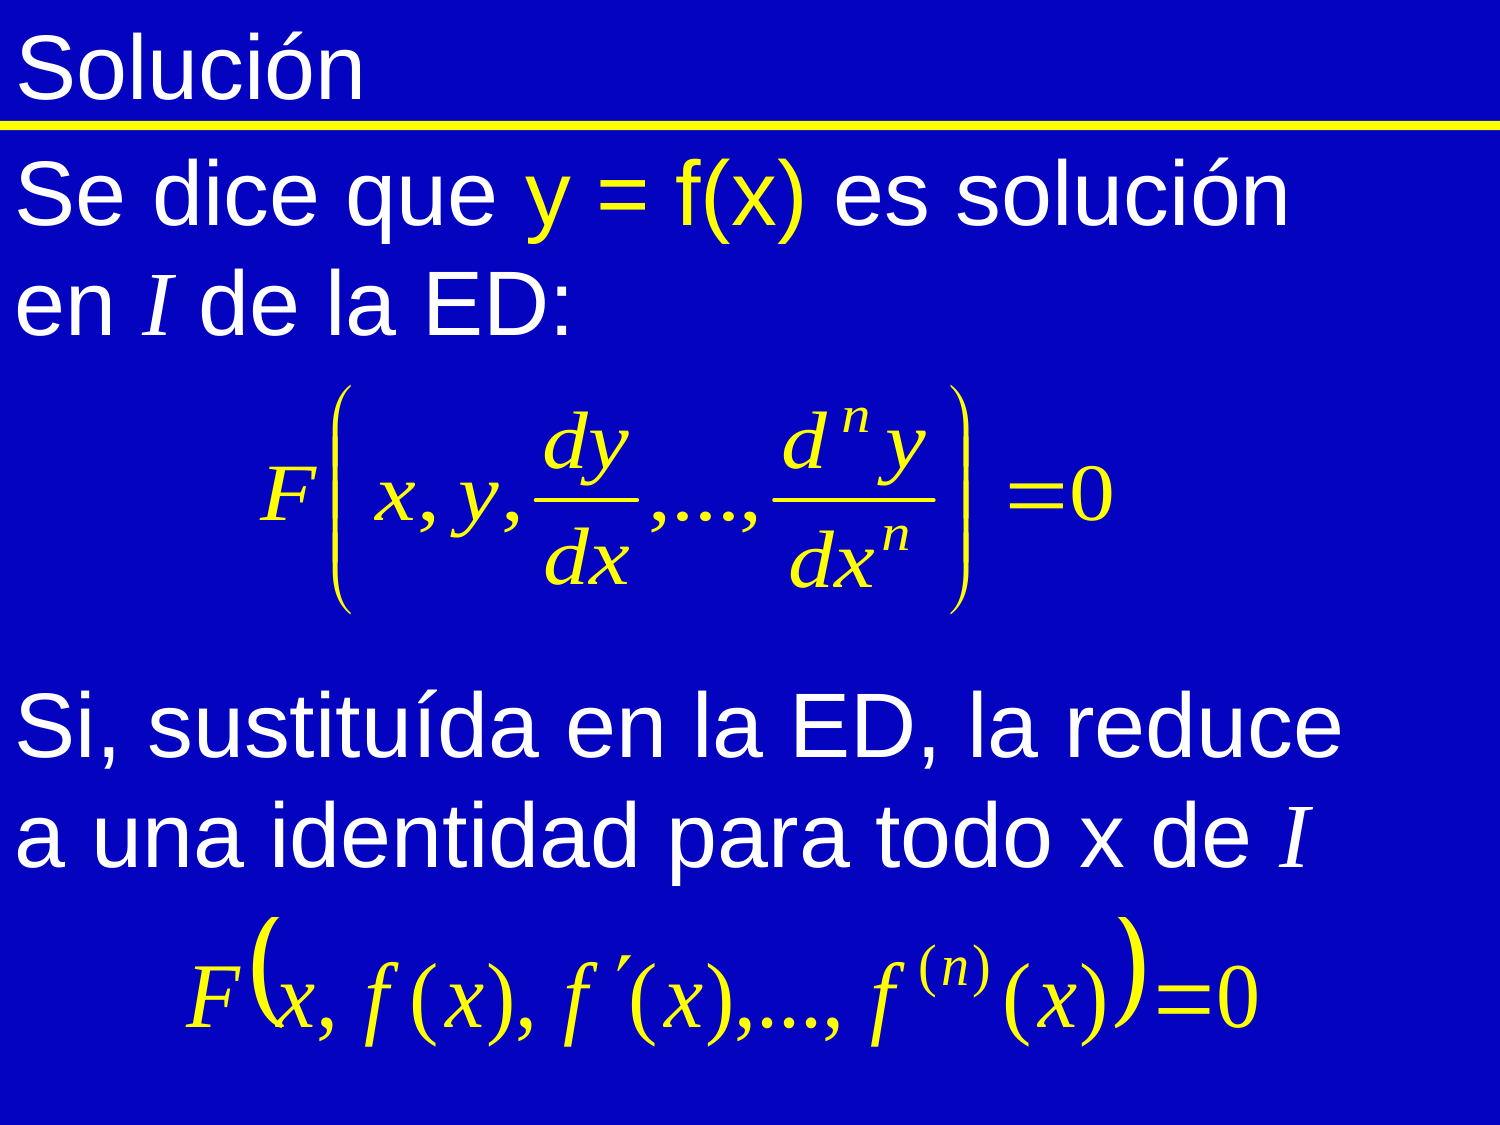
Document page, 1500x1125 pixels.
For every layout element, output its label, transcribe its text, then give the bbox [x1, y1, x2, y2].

text_box Si, sustituída en la ED, la reduce a una identidad para todo x de I [0, 658, 1418, 893]
text_box Se dice que y = f(x) es solución en I de la ED: [0, 126, 1418, 362]
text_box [242, 364, 1135, 632]
title Solución [0, 0, 1276, 125]
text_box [168, 917, 1273, 1070]
